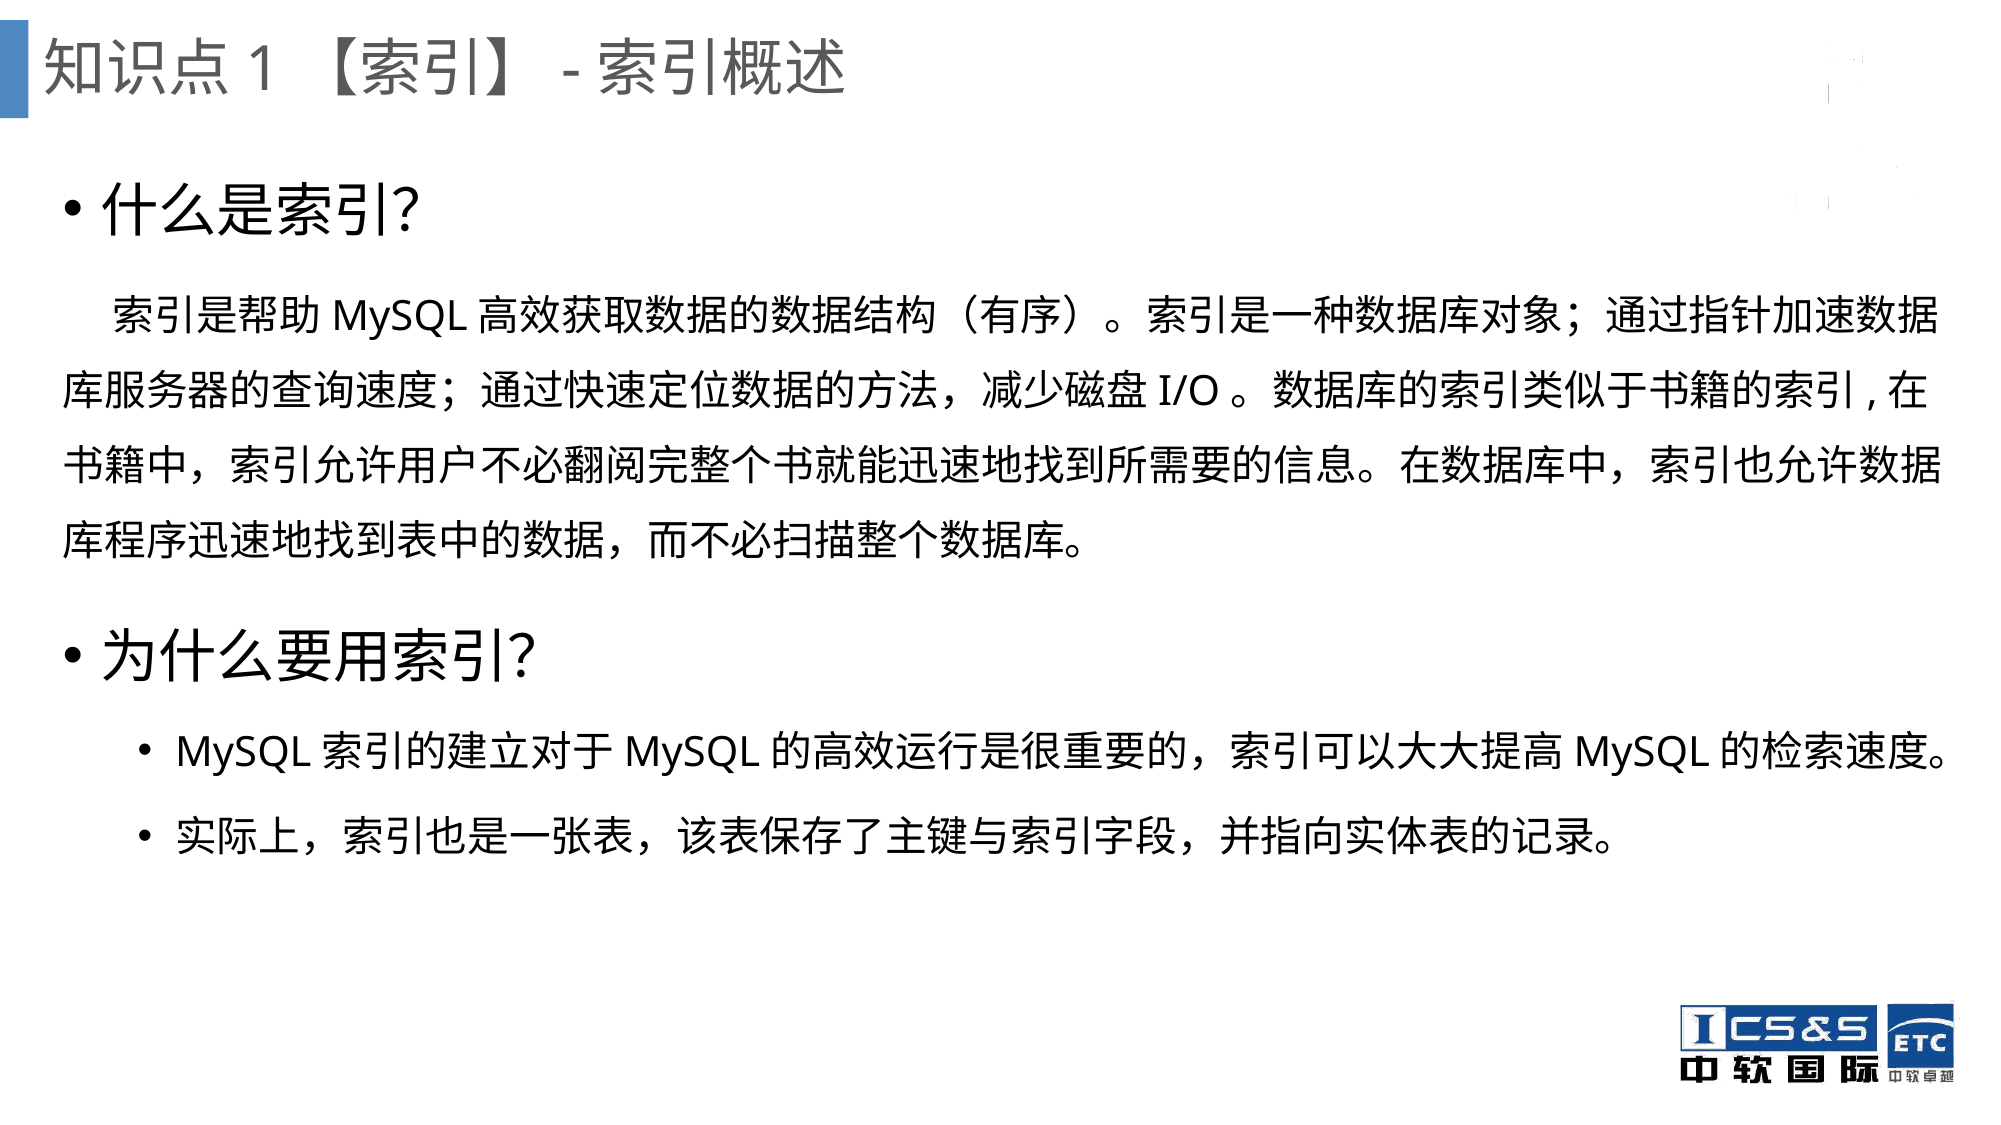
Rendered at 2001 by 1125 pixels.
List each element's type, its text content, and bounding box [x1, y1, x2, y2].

list 什么是索引？ 索引是帮助MySQL高效获取数据的数据结构（有序）。索引是一种数据库对象；通过指针加速数据库服务器的查询速度；通过快速定位数据的方法，减少磁盘I/O。数据库的索引类似于书籍的索引,在书籍中，索引允许用户不必翻阅完整个书就能迅速地找到所需要的信息。在数据库中，索引也允许数据库程序迅速地找到表中的数据，而不必扫描整个数据库。 为什么要用索引？ MySQL索引的建立对于MySQL的高效运行是很重要的，索引可以大大提高MySQL的检索速度。 实际上，索引也是一张表，该表保存了主键与索引字段，并指向实体表的记录。 [47, 130, 1969, 1100]
text_box 知识点1【索引】-索引概述 [28, 0, 1927, 140]
